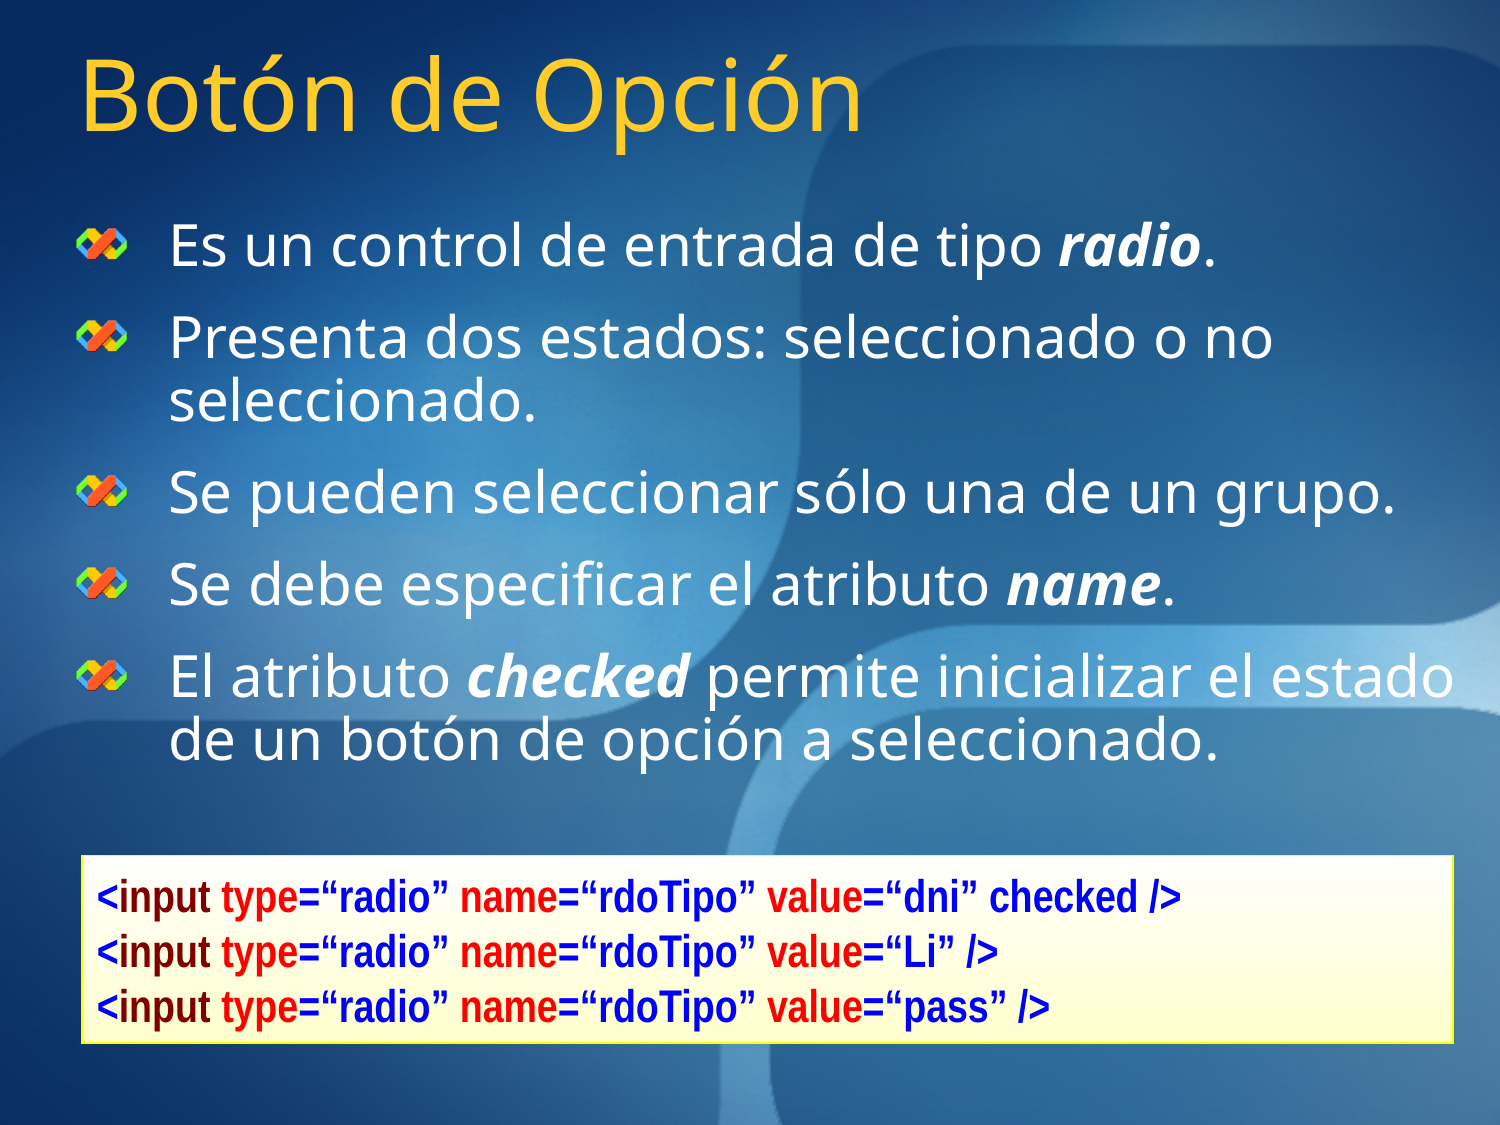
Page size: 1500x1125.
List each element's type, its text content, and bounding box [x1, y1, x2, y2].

picture [76, 228, 127, 260]
picture [76, 567, 127, 599]
picture [76, 475, 127, 507]
text_box <input type=“radio” name=“rdoTipo” value=“dni” checked /> <input type=“radio” name=“rdoTipo” value=“Li” /> <input type=“radio” name=“rdoTipo” value=“pass” /> [82, 855, 1454, 1043]
list Es un control de entrada de tipo radio. Presenta dos estados: seleccionado o no seleccionado. Se pueden seleccionar sólo una de un grupo. Se debe especificar el atributo name. El atributo checked permite inicializar el estado de un botón de opción a seleccionado. [61, 208, 1500, 811]
title Botón de Opción [62, 37, 1440, 161]
picture [76, 660, 127, 691]
picture [76, 320, 127, 352]
picture [0, 0, 1500, 1125]
